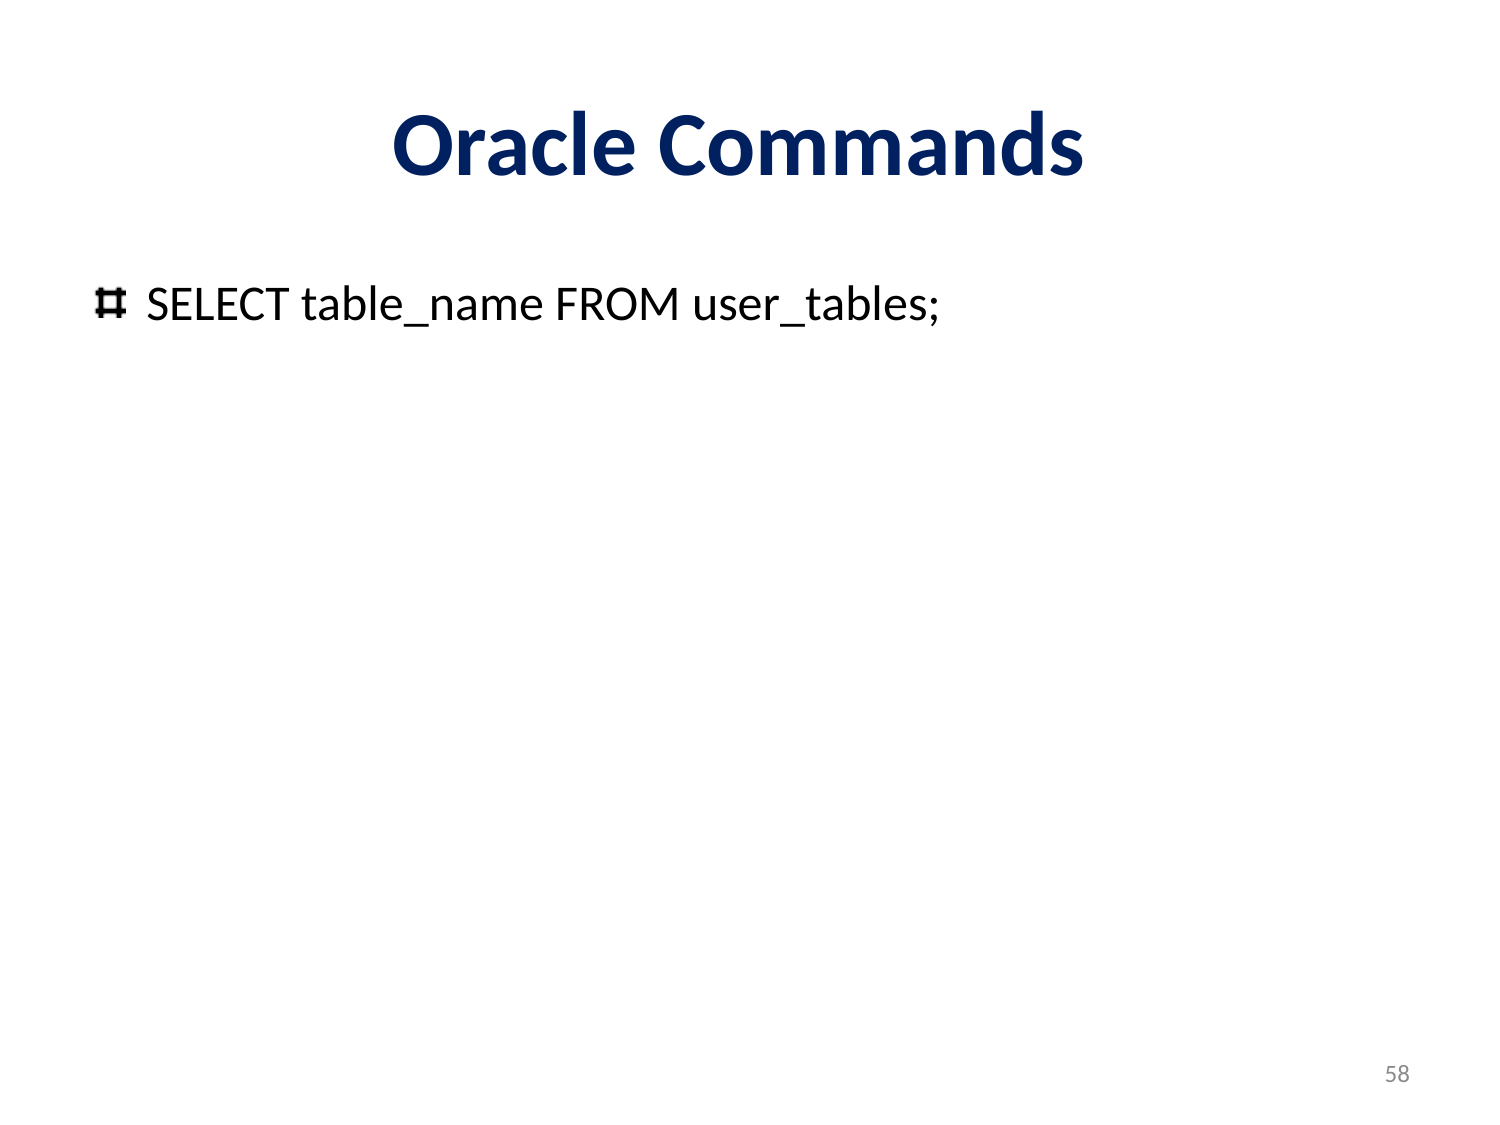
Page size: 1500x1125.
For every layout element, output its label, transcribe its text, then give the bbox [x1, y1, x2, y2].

list SELECT table_name FROM user_tables; [75, 262, 1425, 1005]
slide_number 58 [1074, 1042, 1425, 1103]
picture [90, 282, 126, 318]
title Oracle Commands [75, 45, 1425, 233]
